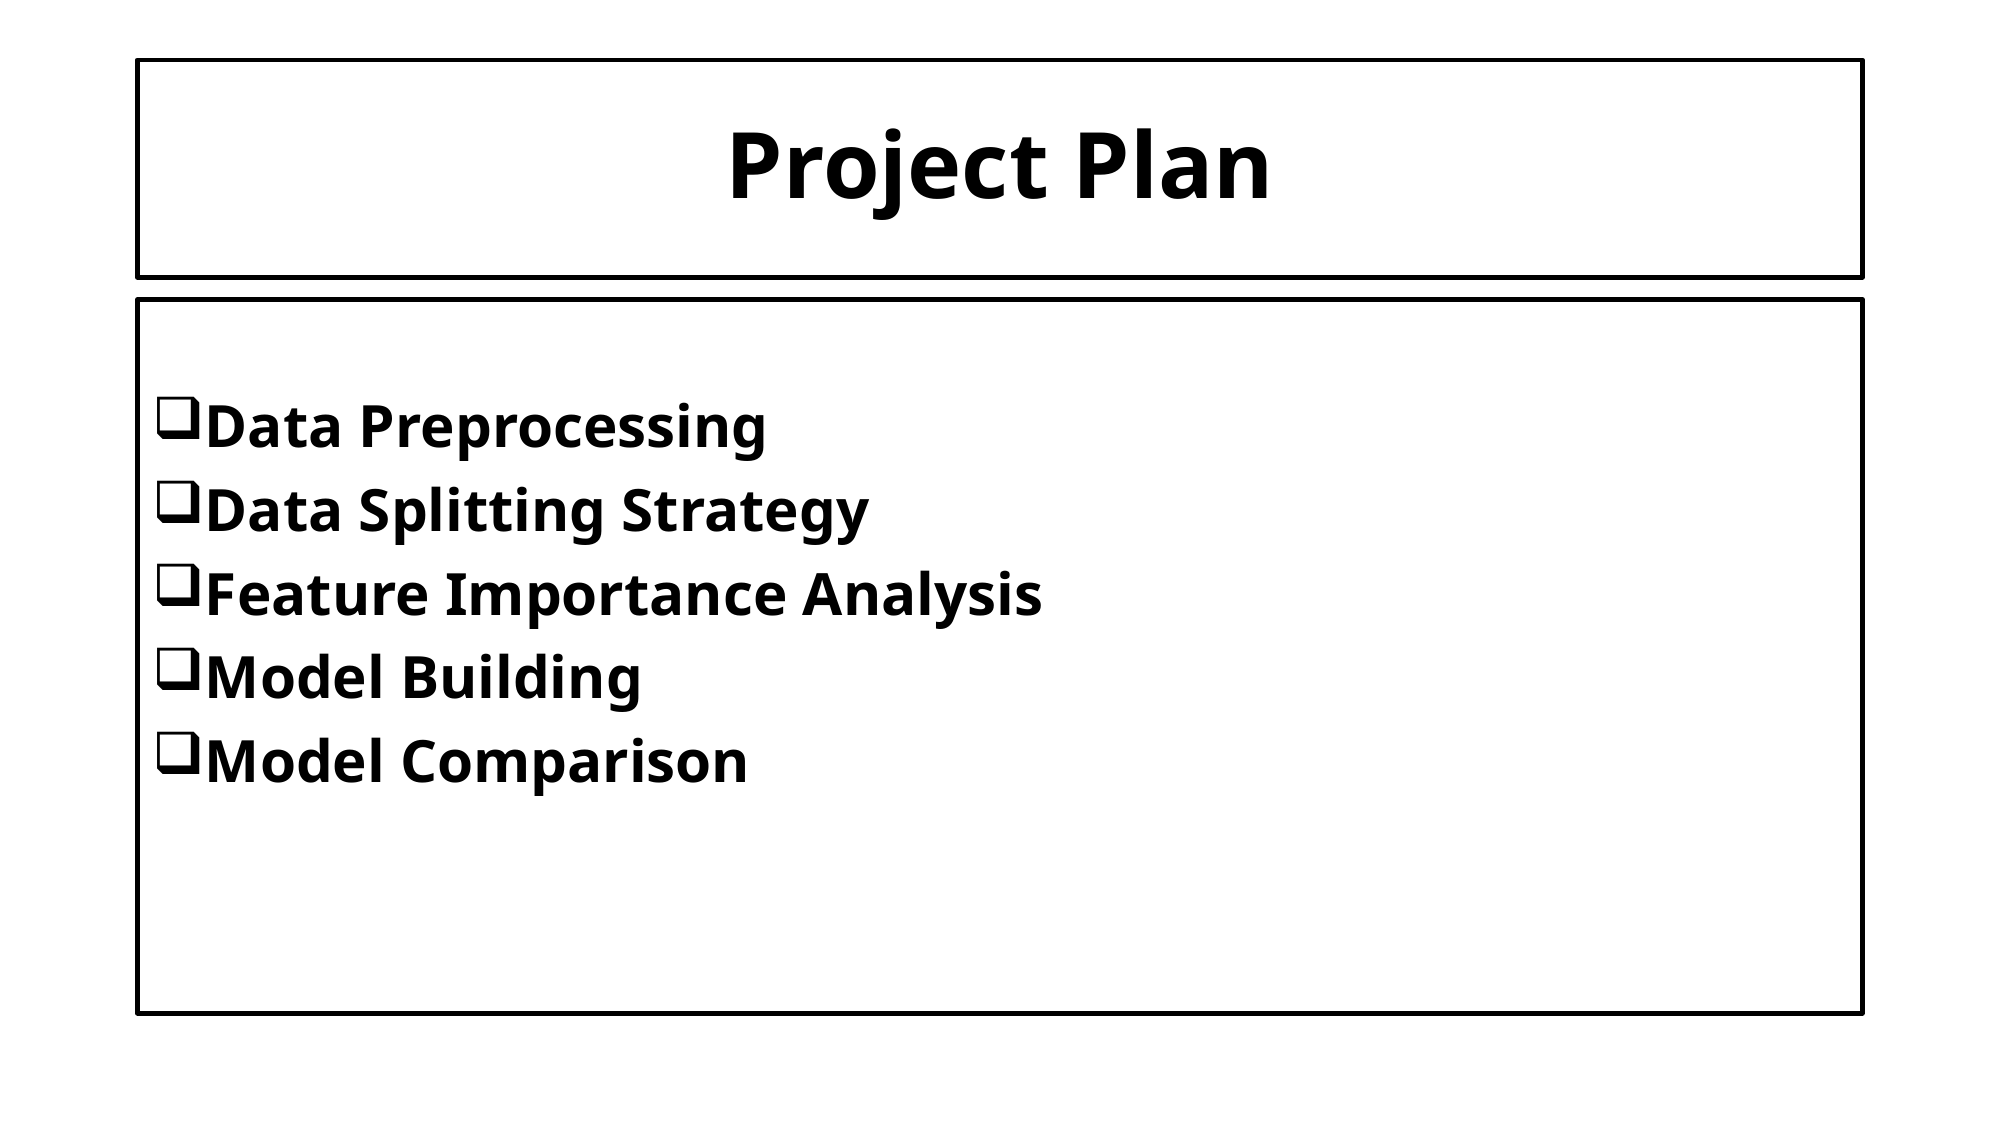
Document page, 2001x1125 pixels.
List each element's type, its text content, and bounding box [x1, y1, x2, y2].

list Data Preprocessing Data Splitting Strategy Feature Importance Analysis Model Building Model Comparison [137, 299, 1863, 1014]
title Project Plan [137, 59, 1863, 278]
